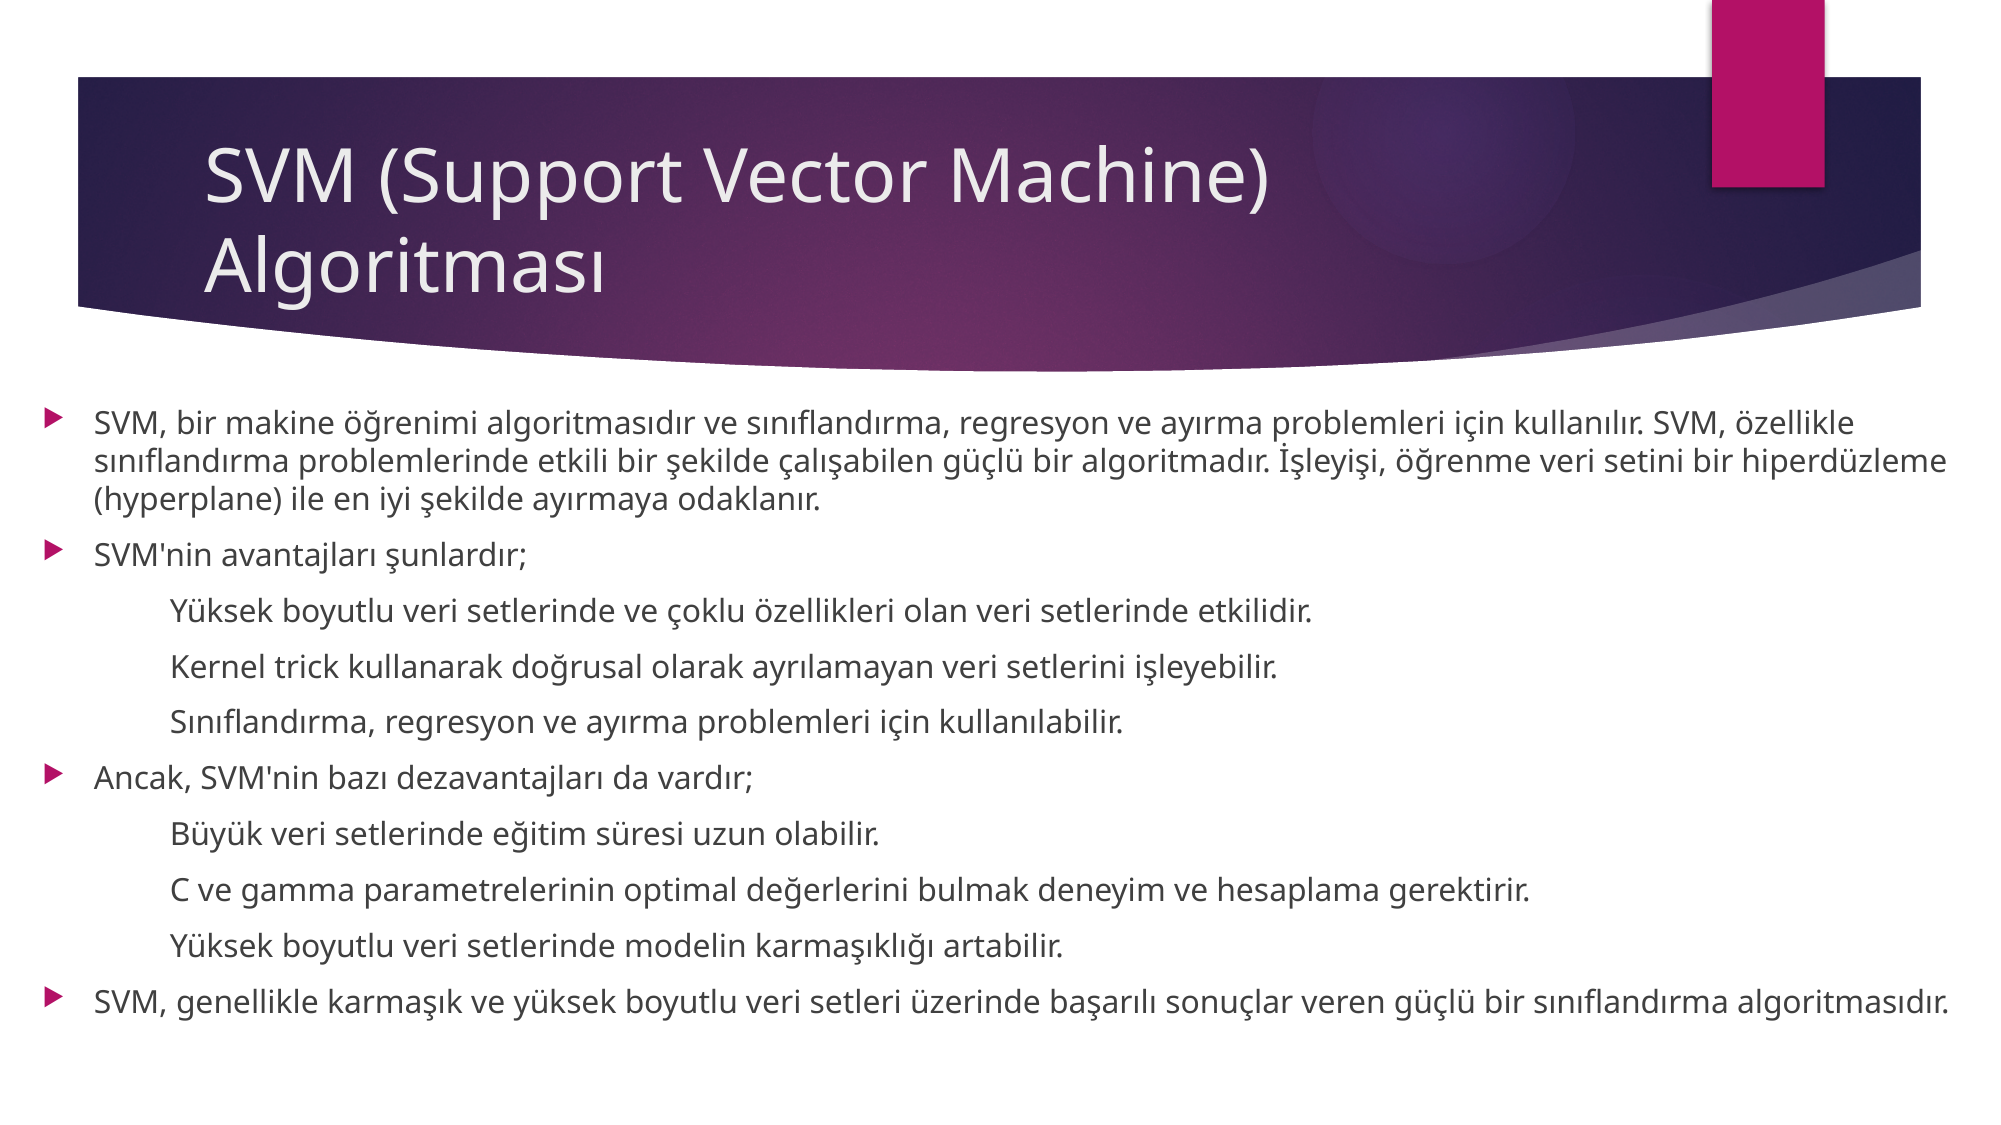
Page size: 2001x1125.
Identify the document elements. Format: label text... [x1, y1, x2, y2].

title SVM (Support Vector Machine) Algoritması [189, 159, 1627, 276]
list SVM, bir makine öğrenimi algoritmasıdır ve sınıflandırma, regresyon ve ayırma problemleri için kullanılır. SVM, özellikle sınıflandırma problemlerinde etkili bir şekilde çalışabilen güçlü bir algoritmadır. İşleyişi, öğrenme veri setini bir hiperdüzleme (hyperplane) ile en iyi şekilde ayırmaya odaklanır. SVM'nin avantajları şunlardır; Yüksek boyutlu veri setlerinde ve çoklu özellikleri olan veri setlerinde etkilidir. Kernel trick kullanarak doğrusal olarak ayrılamayan veri setlerini işleyebilir. Sınıflandırma, regresyon ve ayırma problemleri için kullanılabilir. Ancak, SVM'nin bazı dezavantajları da vardır; Büyük veri setlerinde eğitim süresi uzun olabilir. C ve gamma parametrelerinin optimal değerlerini bulmak deneyim ve hesaplama gerektirir. Yüksek boyutlu veri setlerinde modelin karmaşıklığı artabilir. SVM, genellikle karmaşık ve yüksek boyutlu veri setleri üzerinde başarılı sonuçlar veren güçlü bir sınıflandırma algoritmasıdır. [27, 394, 1983, 1044]
